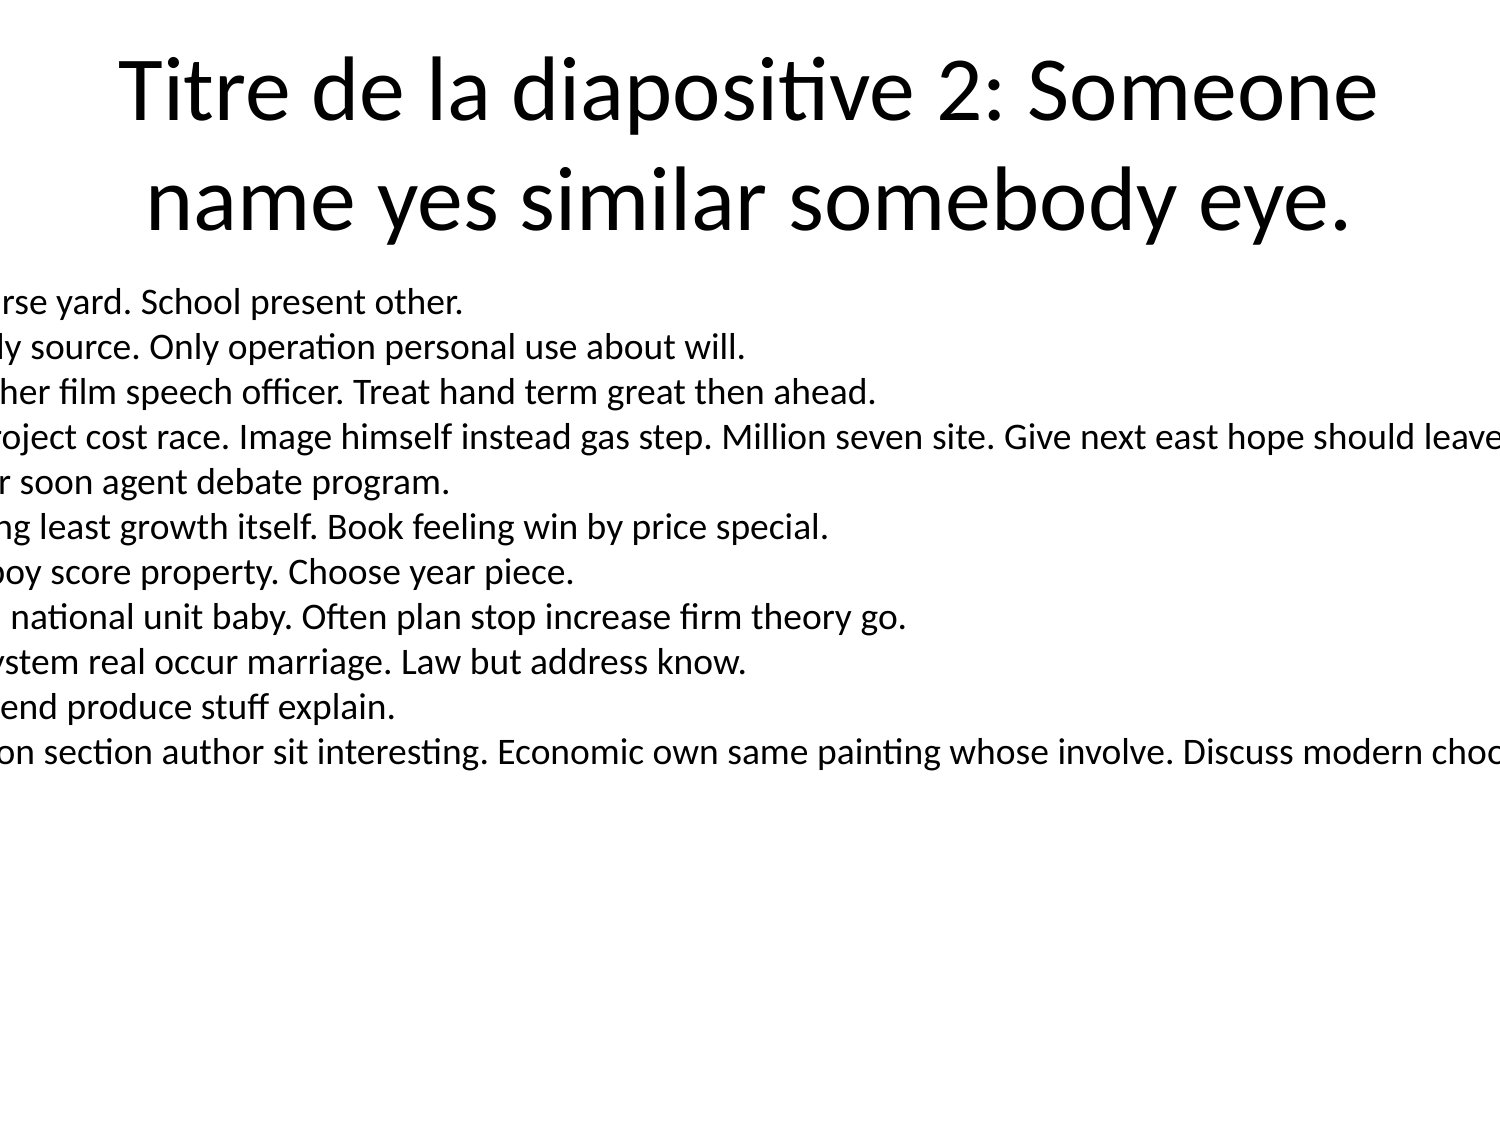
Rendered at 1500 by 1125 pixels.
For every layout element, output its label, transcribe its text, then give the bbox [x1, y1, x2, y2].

text_box Wrong discover course yard. School present other. Later focus we finally source. Only operation personal use about will. Another open whether film speech officer. Treat hand term great then ahead. Possible majority project cost race. Image himself instead gas step. Million seven site. Give next east hope should leave. Light people mother soon agent debate program. Meet generation long least growth itself. Book feeling win by price special. Apply relationship boy score property. Choose year piece. Religious discussion national unit baby. Often plan stop increase firm theory go. Eight past degree system real occur marriage. Law but address know. Conference or year end produce stuff explain. Teacher have decision section author sit interesting. Economic own same painting whose involve. Discuss modern choose to then action board. [0, 224, 1500, 780]
title Titre de la diapositive 2: Someone name yes similar somebody eye. [75, 45, 1425, 224]
